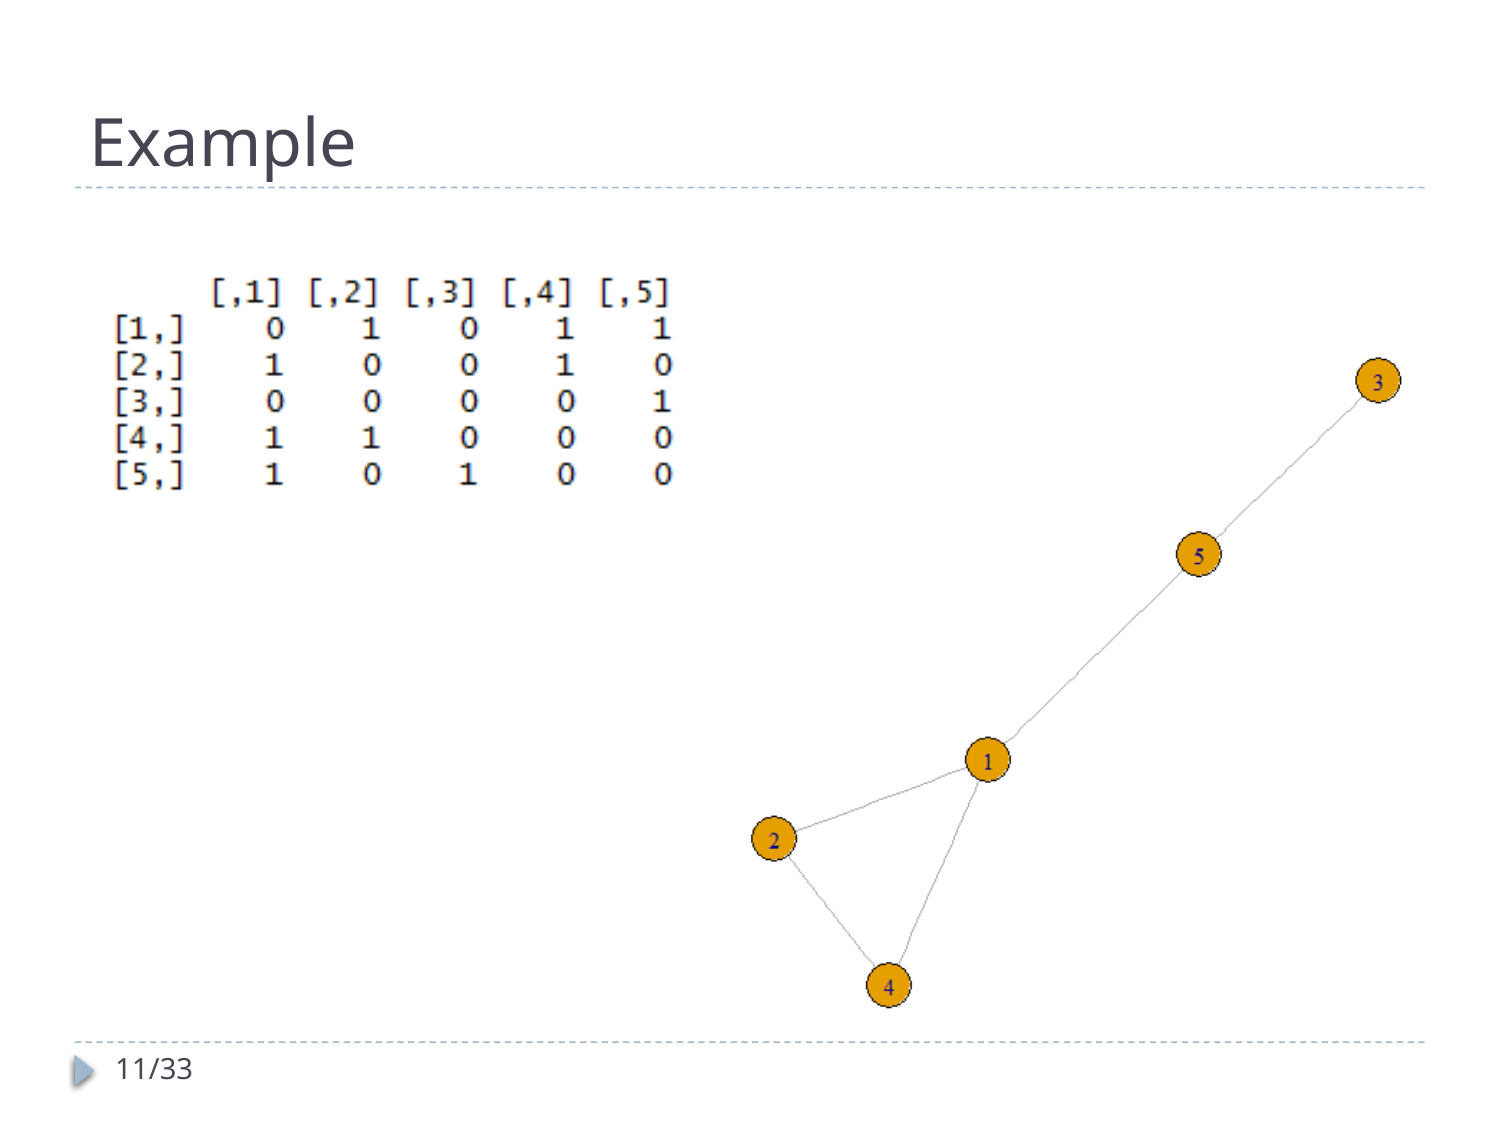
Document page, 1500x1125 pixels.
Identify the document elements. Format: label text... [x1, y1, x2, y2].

slide_number 11/33 [100, 1042, 426, 1103]
title Example [75, 37, 1425, 188]
picture [99, 274, 698, 501]
picture [737, 349, 1413, 1017]
